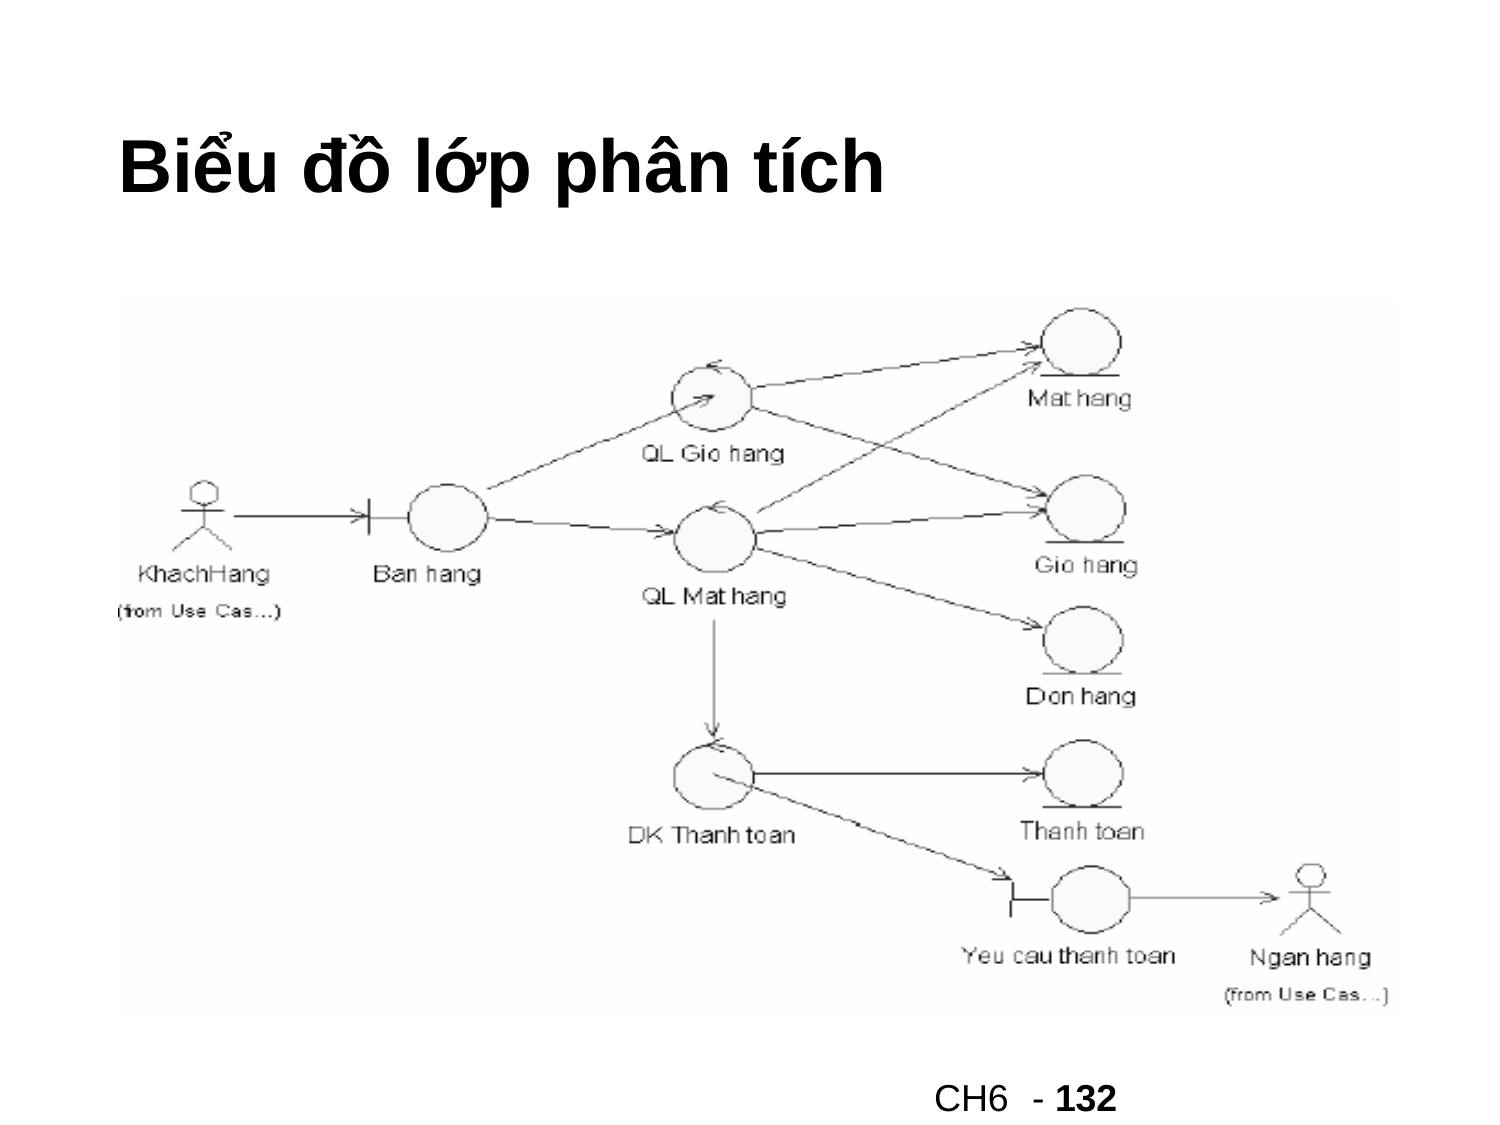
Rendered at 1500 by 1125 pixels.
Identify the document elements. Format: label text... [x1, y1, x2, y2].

title Biểu đồ lớp phân tích [116, 115, 891, 299]
picture [118, 299, 1398, 1014]
text_box CH6 - 132 [932, 1075, 1122, 1119]
